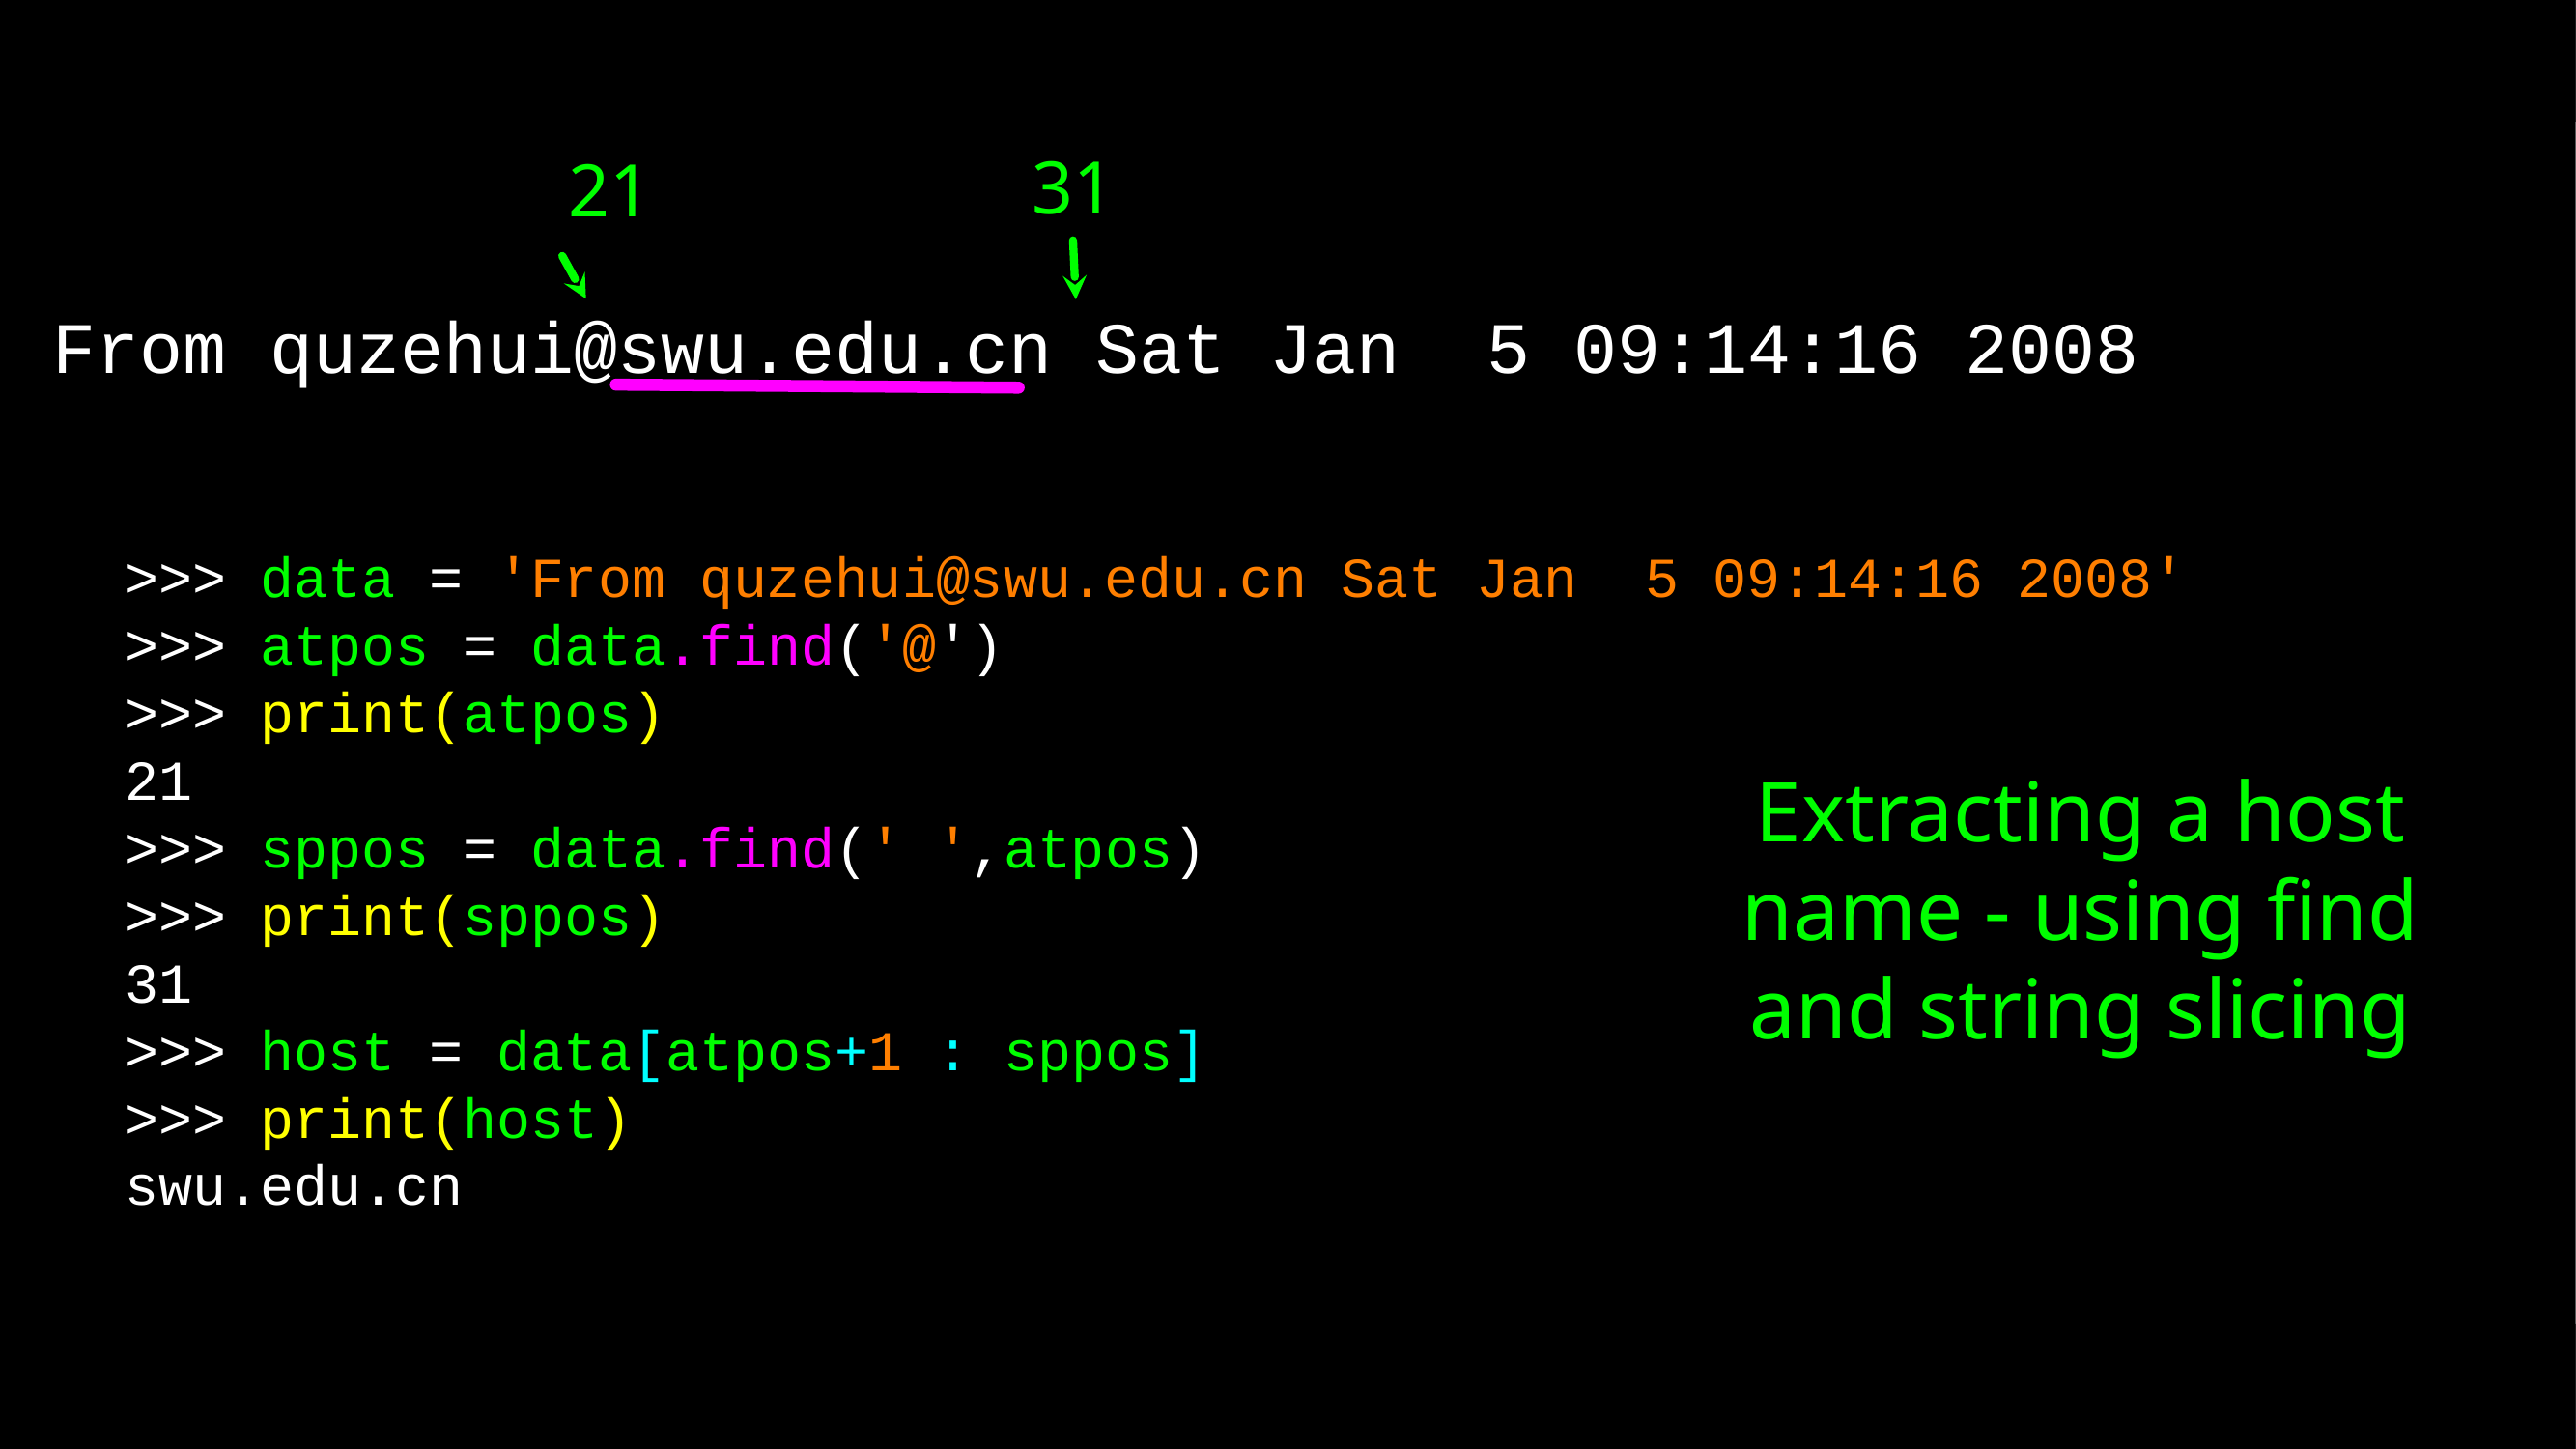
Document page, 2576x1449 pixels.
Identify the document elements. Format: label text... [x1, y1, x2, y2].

text_box >>> data = 'From quzehui@swu.edu.cn Sat Jan 5 09:14:16 2008' >>> atpos = data.find('@') >>> print(atpos) 21 >>> sppos = data.find(' ',atpos) >>> print(sppos) 31 >>> host = data[atpos+1 : sppos] >>> print(host) swu.edu.cn [125, 499, 2531, 1259]
text_box 21 [564, 138, 656, 238]
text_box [561, 255, 586, 299]
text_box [615, 384, 1019, 388]
text_box 31 [1029, 135, 1119, 235]
text_box Extracting a host name - using find and string slicing [1727, 757, 2434, 1058]
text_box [1072, 240, 1077, 300]
text_box From quzehui@swu.edu.cn Sat Jan 5 09:14:16 2008 [52, 291, 2522, 398]
